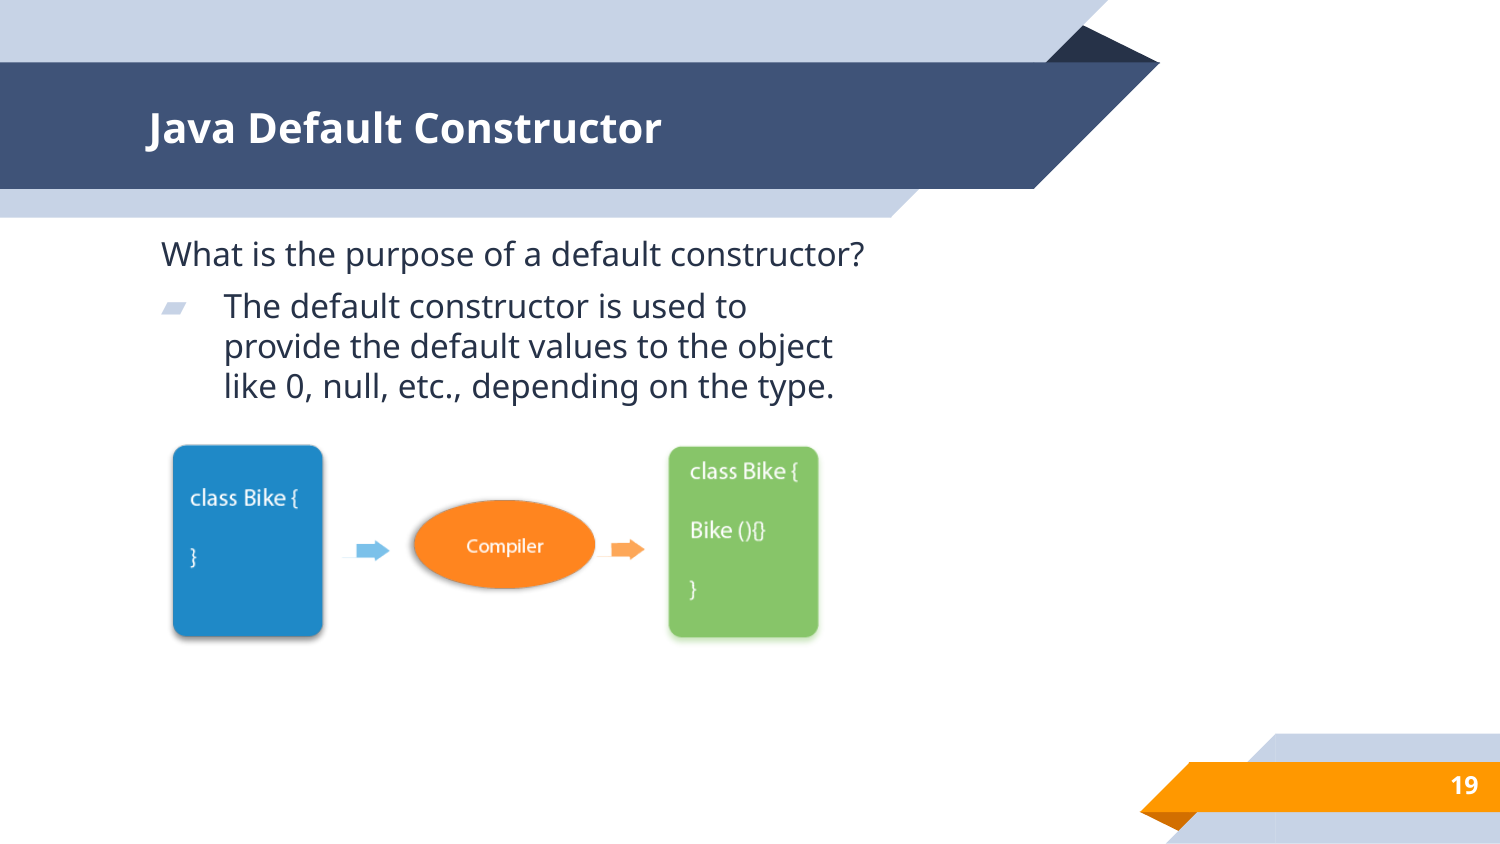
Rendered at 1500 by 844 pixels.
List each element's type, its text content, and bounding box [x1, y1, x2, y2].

list What is the purpose of a default constructor? The default constructor is used to provide the default values to the object like 0, null, etc., depending on the type. [133, 217, 888, 734]
title Java Default Constructor [133, 64, 1035, 190]
slide_number 19 [1249, 760, 1494, 813]
picture [133, 409, 859, 682]
